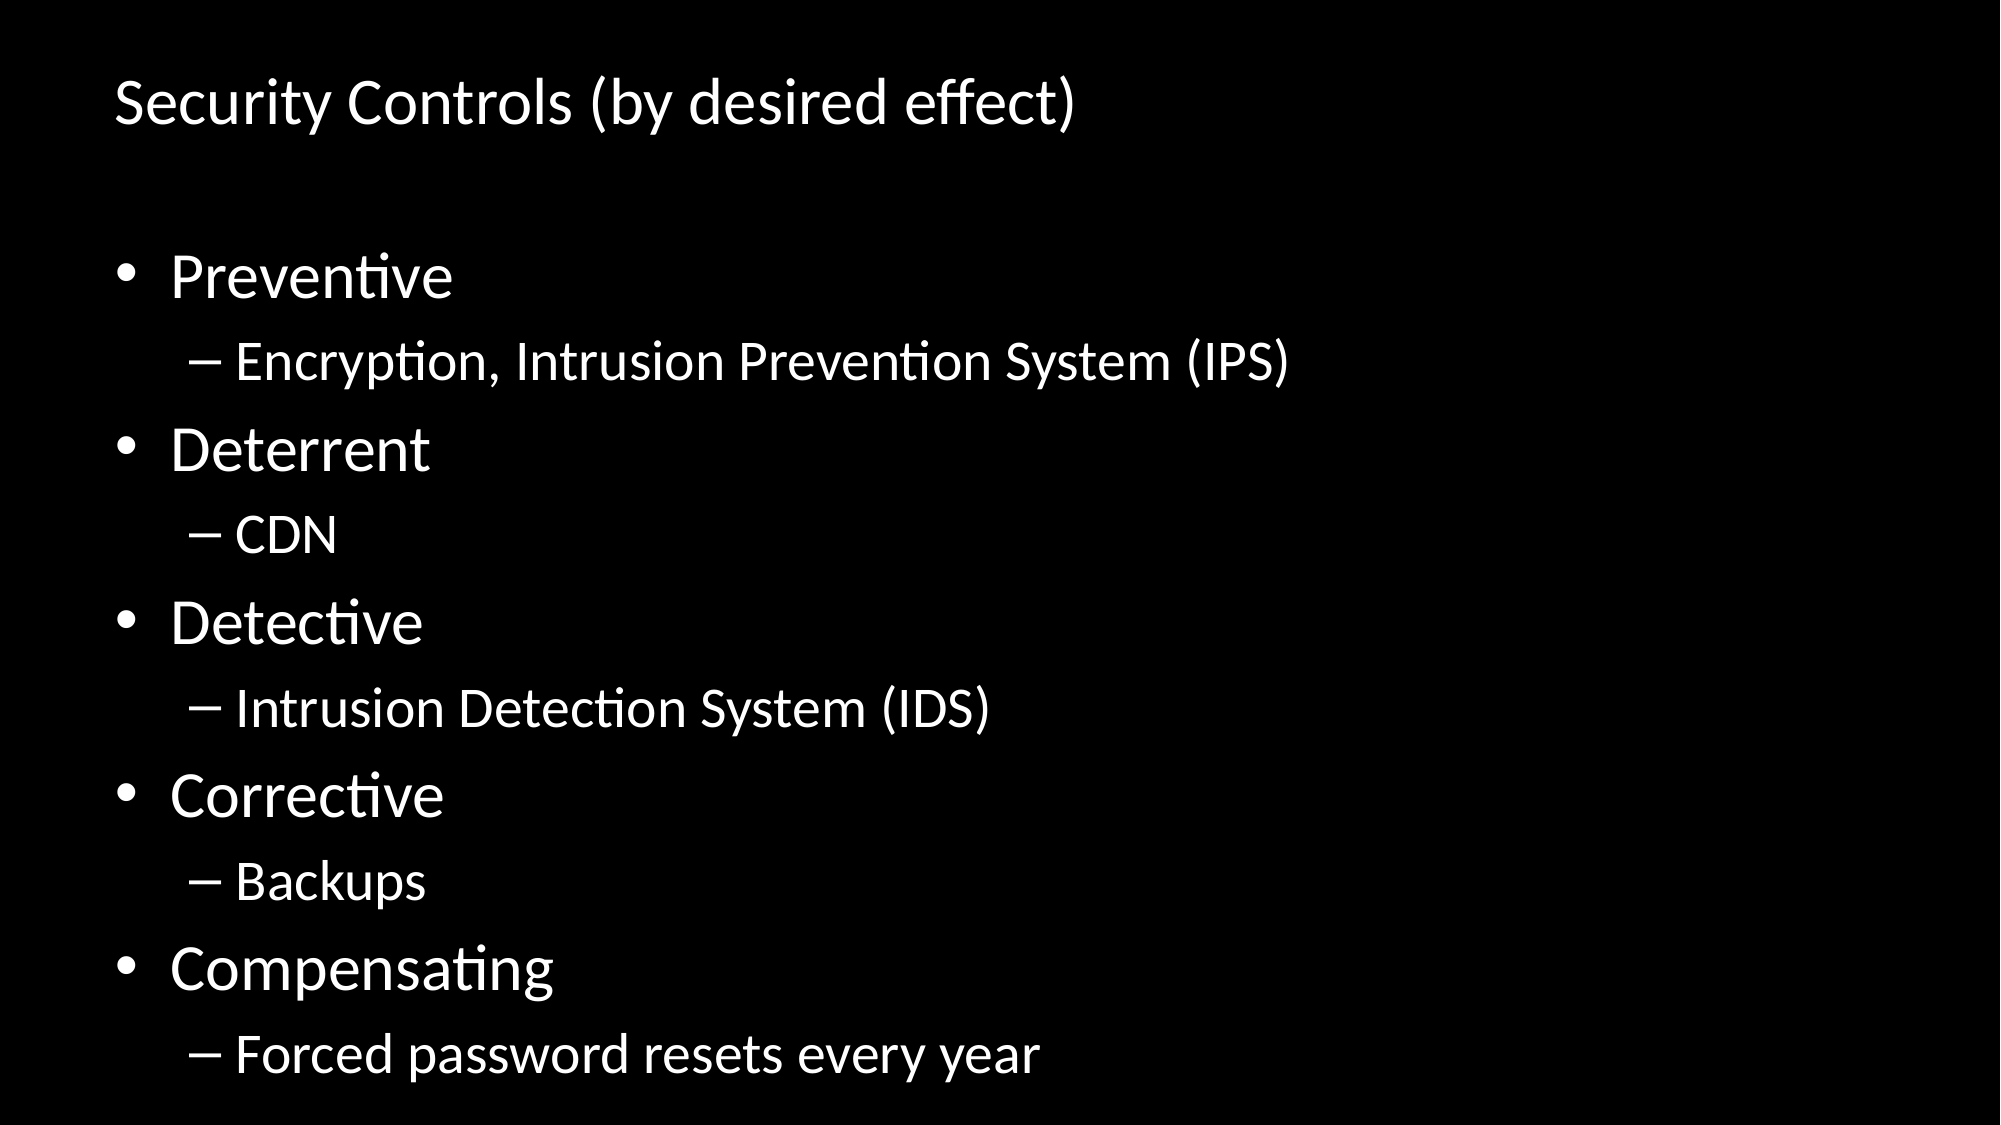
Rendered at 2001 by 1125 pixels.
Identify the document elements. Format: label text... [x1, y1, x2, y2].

title Security Controls (by desired effect) [99, 45, 1900, 150]
list Preventive Encryption, Intrusion Prevention System (IPS) Deterrent CDN Detective Intrusion Detection System (IDS) Corrective Backups Compensating Forced password resets every year [99, 224, 1900, 1100]
